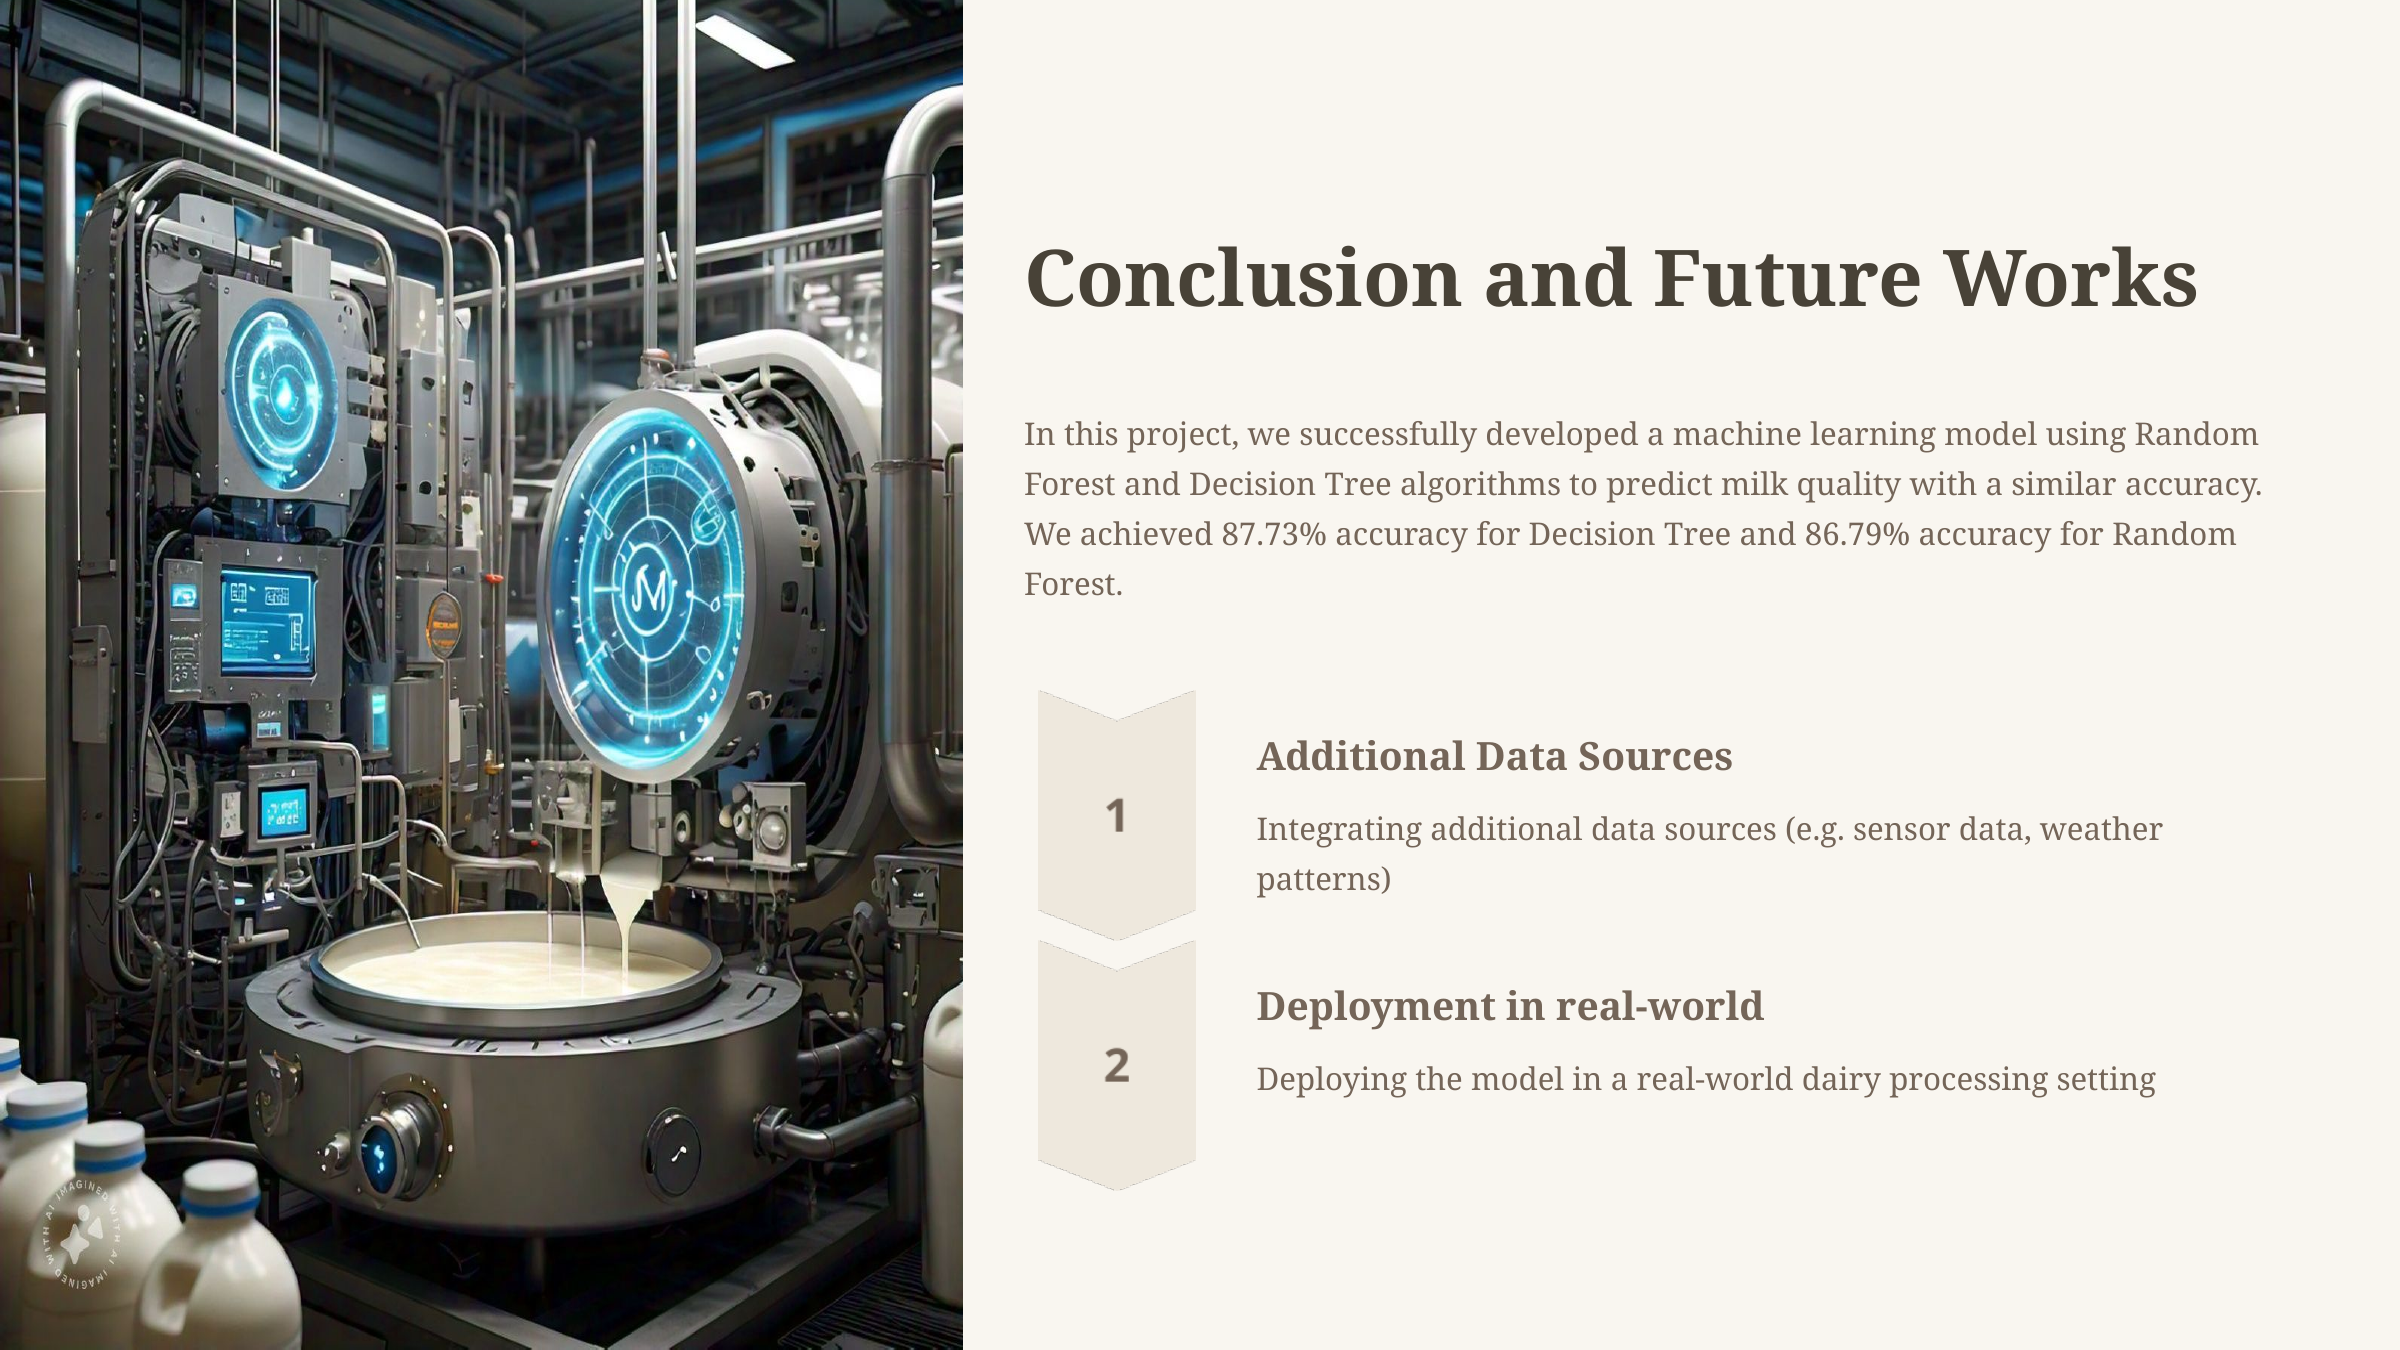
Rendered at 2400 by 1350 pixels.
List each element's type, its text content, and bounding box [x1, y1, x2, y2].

text_box Deployment in real-world [1241, 971, 1633, 1021]
picture [1038, 690, 1196, 1191]
text_box Additional Data Sources [1241, 721, 1633, 771]
picture [0, 0, 963, 1350]
text_box In this project, we successfully developed a machine learning model using Random Forest and Decision Tree algorithms to predict milk quality with a similar accuracy. We achieved 87.73% accuracy for Decision Tree and 86.79% accuracy for Random Forest. [1009, 394, 2291, 545]
text_box Conclusion and Future Works [1009, 217, 2269, 315]
text_box [963, 0, 2400, 1350]
text_box Deploying the model in a real-world dairy processing setting [1241, 1039, 2320, 1140]
text_box Integrating additional data sources (e.g. sensor data, weather patterns) [1241, 789, 2320, 890]
